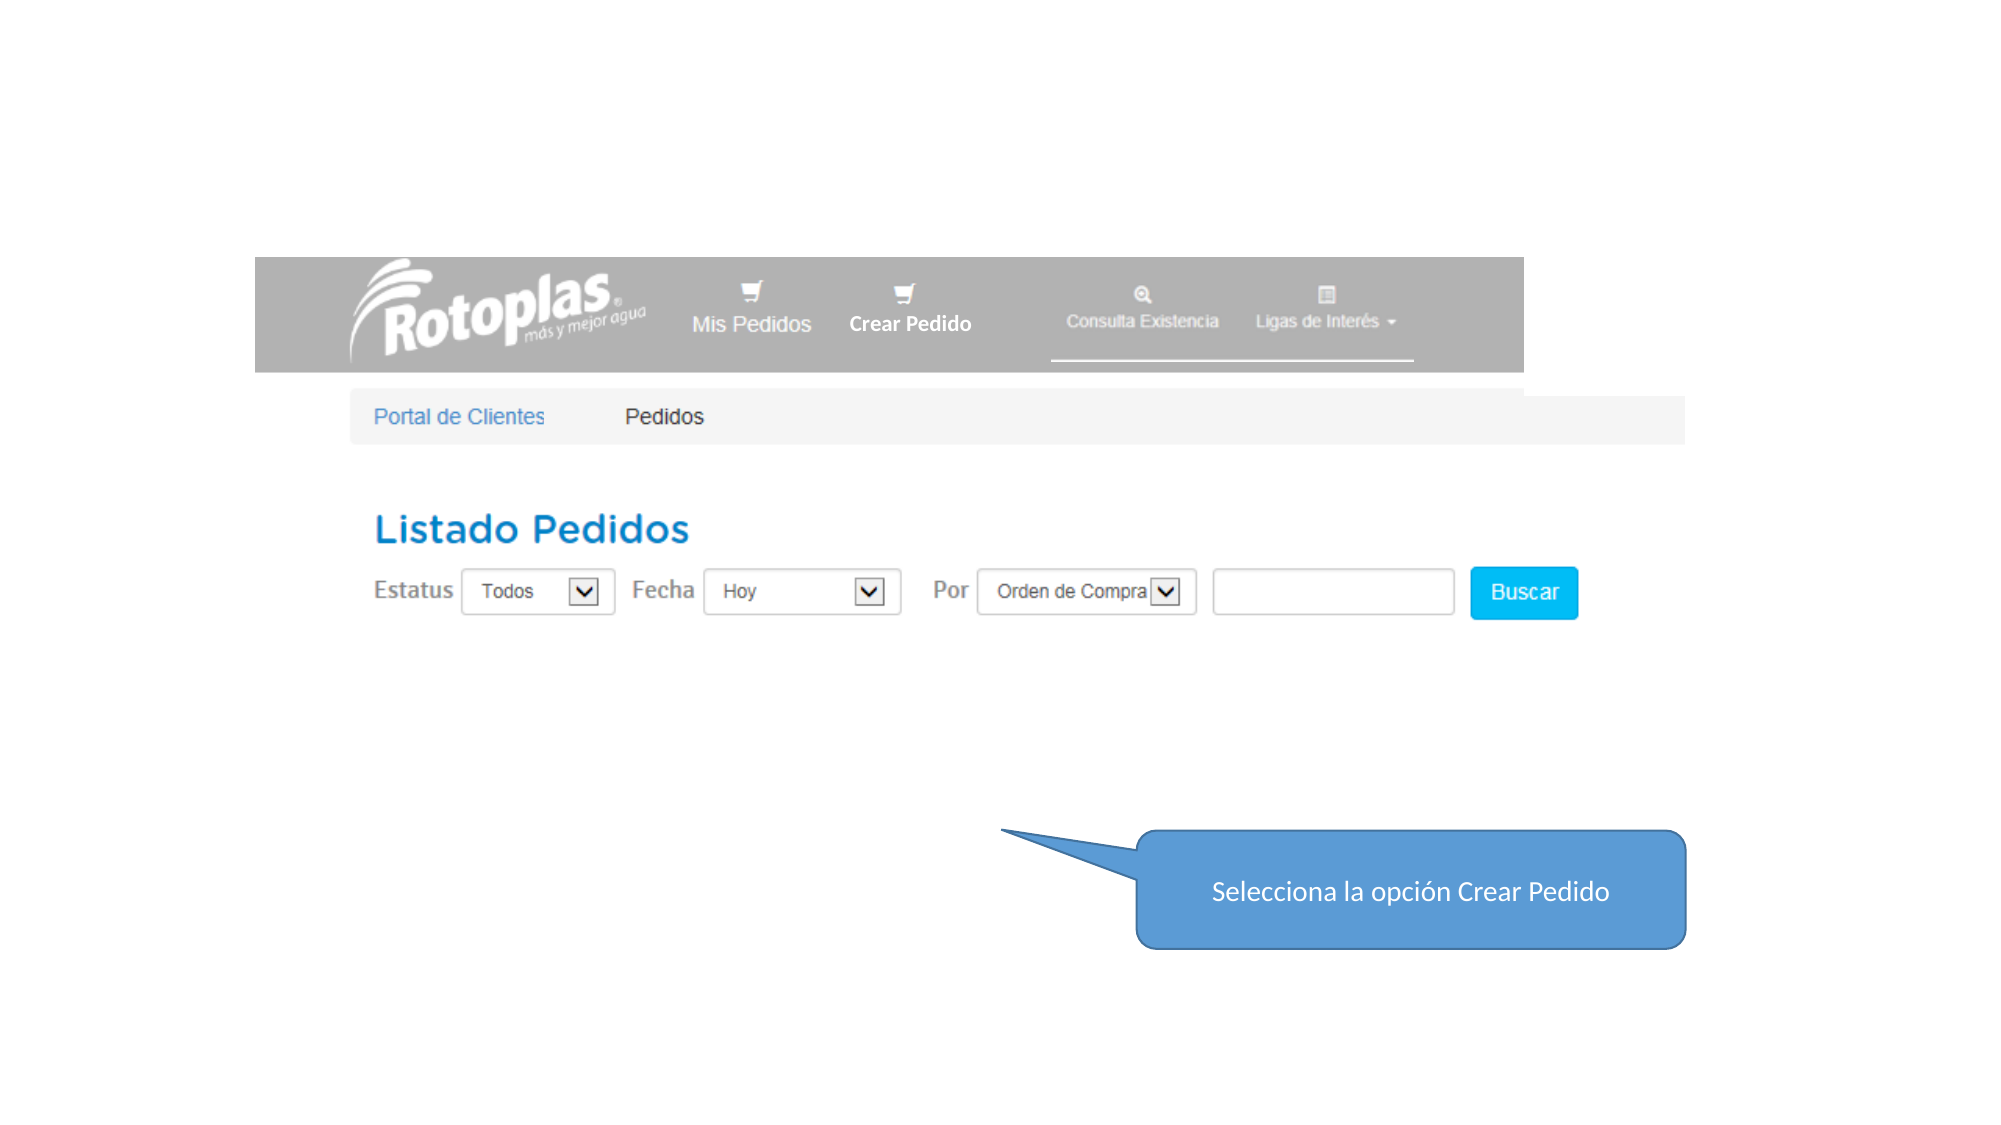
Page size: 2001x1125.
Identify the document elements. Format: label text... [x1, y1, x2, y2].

picture [255, 239, 1760, 700]
text_box Selecciona la opción Crear Pedido [1000, 828, 1687, 950]
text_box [821, 269, 1011, 361]
